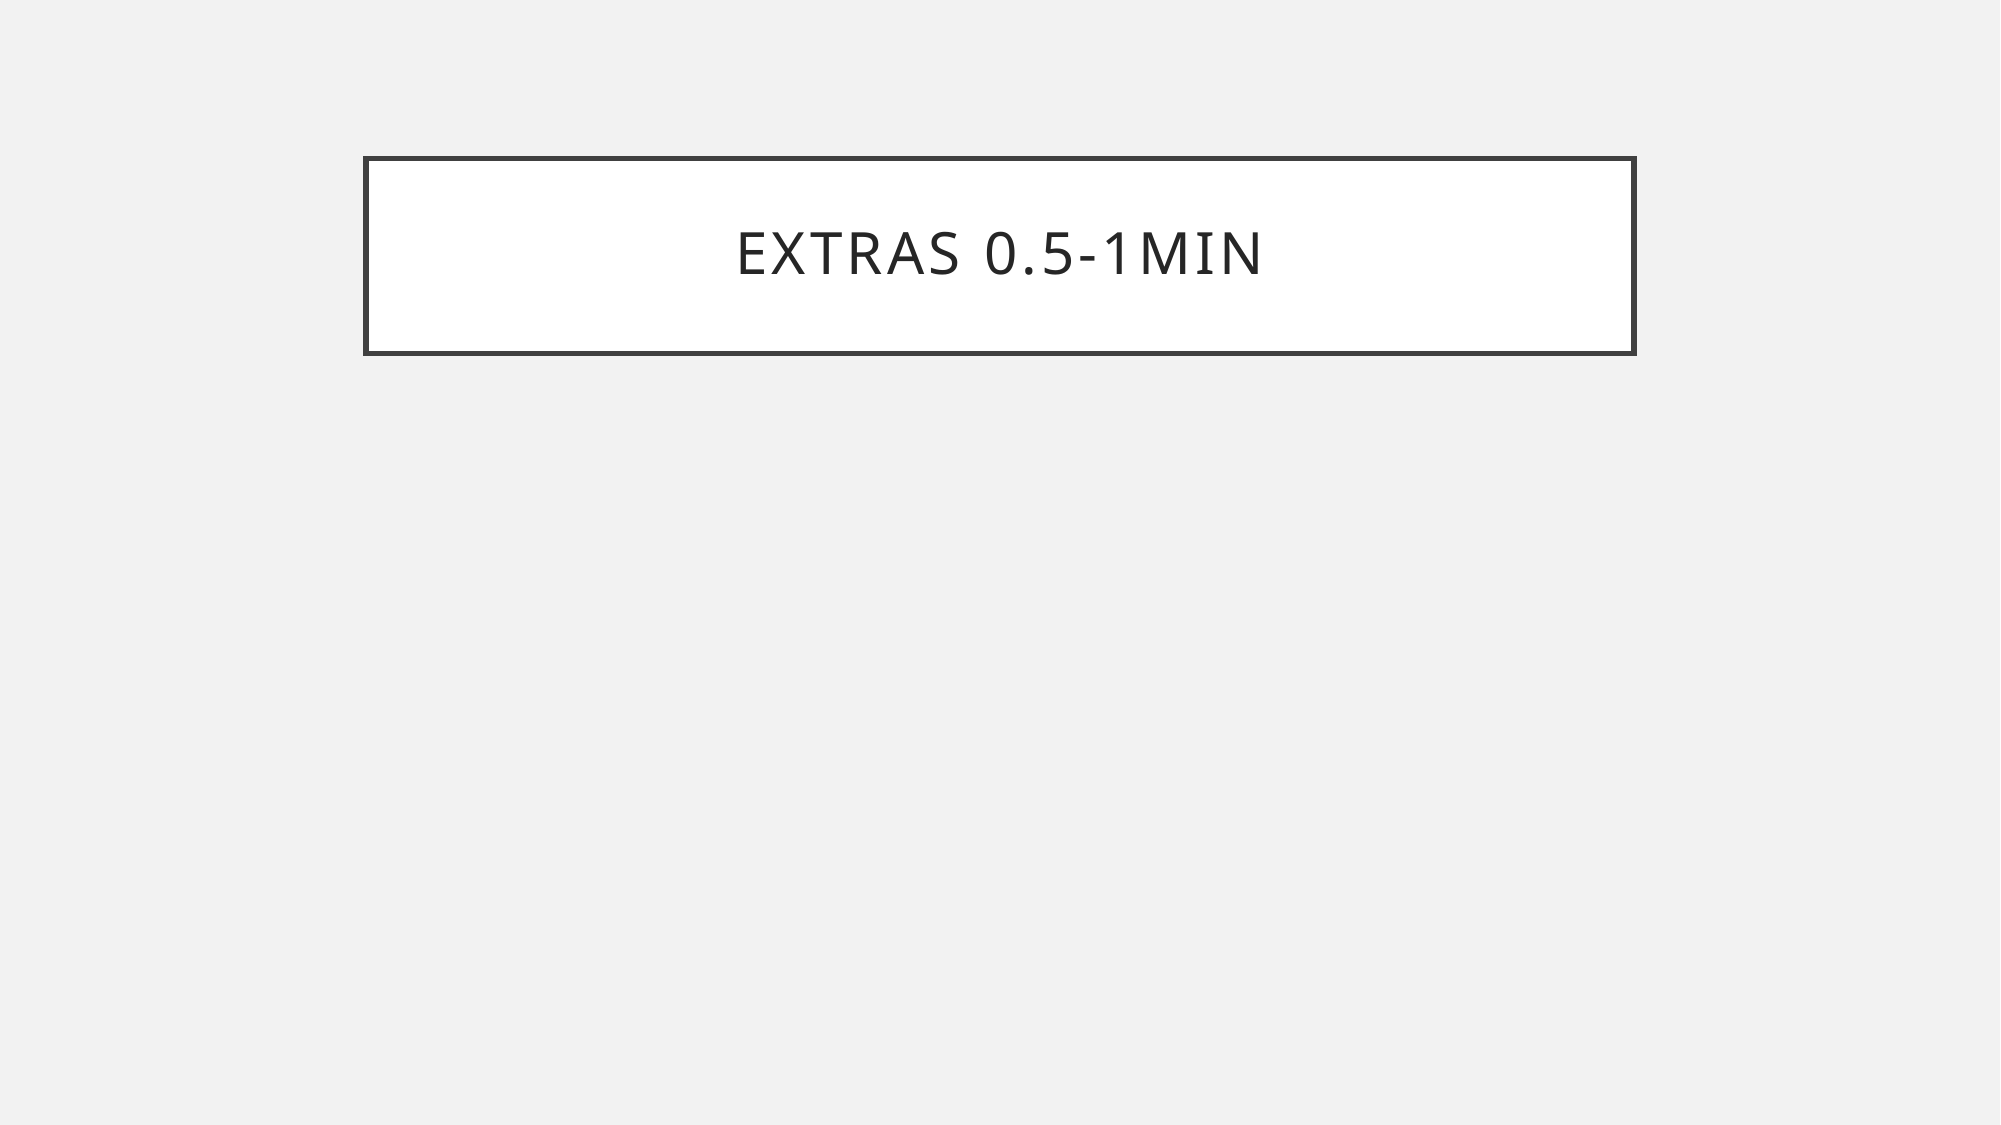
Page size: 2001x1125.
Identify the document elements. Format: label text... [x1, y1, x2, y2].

title Extras 0.5-1min [363, 156, 1637, 356]
